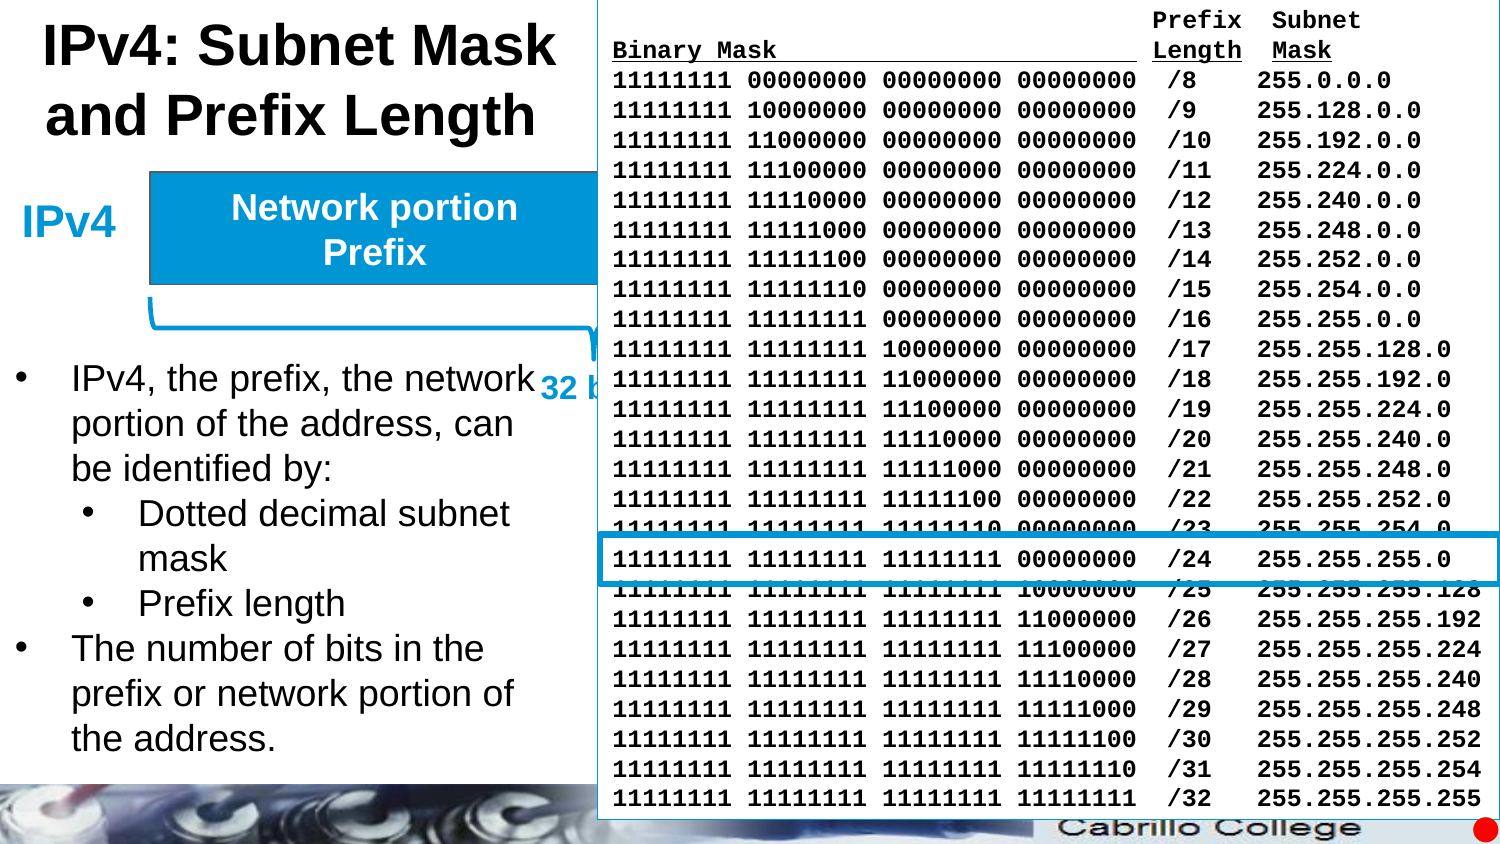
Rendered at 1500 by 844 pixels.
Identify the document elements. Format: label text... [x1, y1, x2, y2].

text_box [599, 534, 1500, 585]
text_box IPv4 [6, 184, 144, 255]
text_box Prefix Subnet Binary Mask Length Mask 11111111 00000000 00000000 00000000 /8 255.0.0.0 11111111 10000000 00000000 00000000 /9 255.128.0.0 11111111 11000000 00000000 00000000 /10 255.192.0.0 11111111 11100000 00000000 00000000 /11 255.224.0.0 11111111 11110000 00000000 00000000 /12 255.240.0.0 11111111 11111000 00000000 00000000 /13 255.248.0.0 11111111 11111100 00000000 00000000 /14 255.252.0.0 11111111 11111110 00000000 00000000 /15 255.254.0.0 11111111 11111111 00000000 00000000 /16 255.255.0.0 11111111 11111111 10000000 00000000 /17 255.255.128.0 11111111 11111111 11000000 00000000 /18 255.255.192.0 11111111 11111111 11100000 00000000 /19 255.255.224.0 11111111 11111111 11110000 00000000 /20 255.255.240.0 11111111 11111111 11111000 00000000 /21 255.255.248.0 11111111 11111111 11111100 00000000 /22 255.255.252.0 11111111 11111111 11111110 00000000 /23 255.255.254.0 11111111 11111111 11111111 00000000 /24 255.255.255.0 11111111 11111111 11111111 10000000 /25 255.255.255.128 11111111 11111111 11111111 11000000 /26 255.255.255.192 11111111 11111111 11111111 11100000 /27 255.255.255.224 11111111 11111111 11111111 11110000 /28 255.255.255.240 11111111 11111111 11111111 11111000 /29 255.255.255.248 11111111 11111111 11111111 11111100 /30 255.255.255.252 11111111 11111111 11111111 11111110 /31 255.255.255.254 11111111 11111111 11111111 11111111 /32 255.255.255.255 [597, 0, 1500, 820]
text_box [1473, 817, 1499, 843]
text_box IPv4: Subnet Mask and Prefix Length [0, 0, 597, 155]
text_box [150, 296, 597, 359]
text_box 32 bits [525, 359, 597, 414]
text_box Network portion Prefix [149, 171, 597, 285]
text_box IPv4, the prefix, the network portion of the address, can be identified by: Dotted decimal subnet mask Prefix length The number of bits in the prefix or network portion of the address. [0, 346, 563, 767]
picture [0, 784, 1500, 844]
